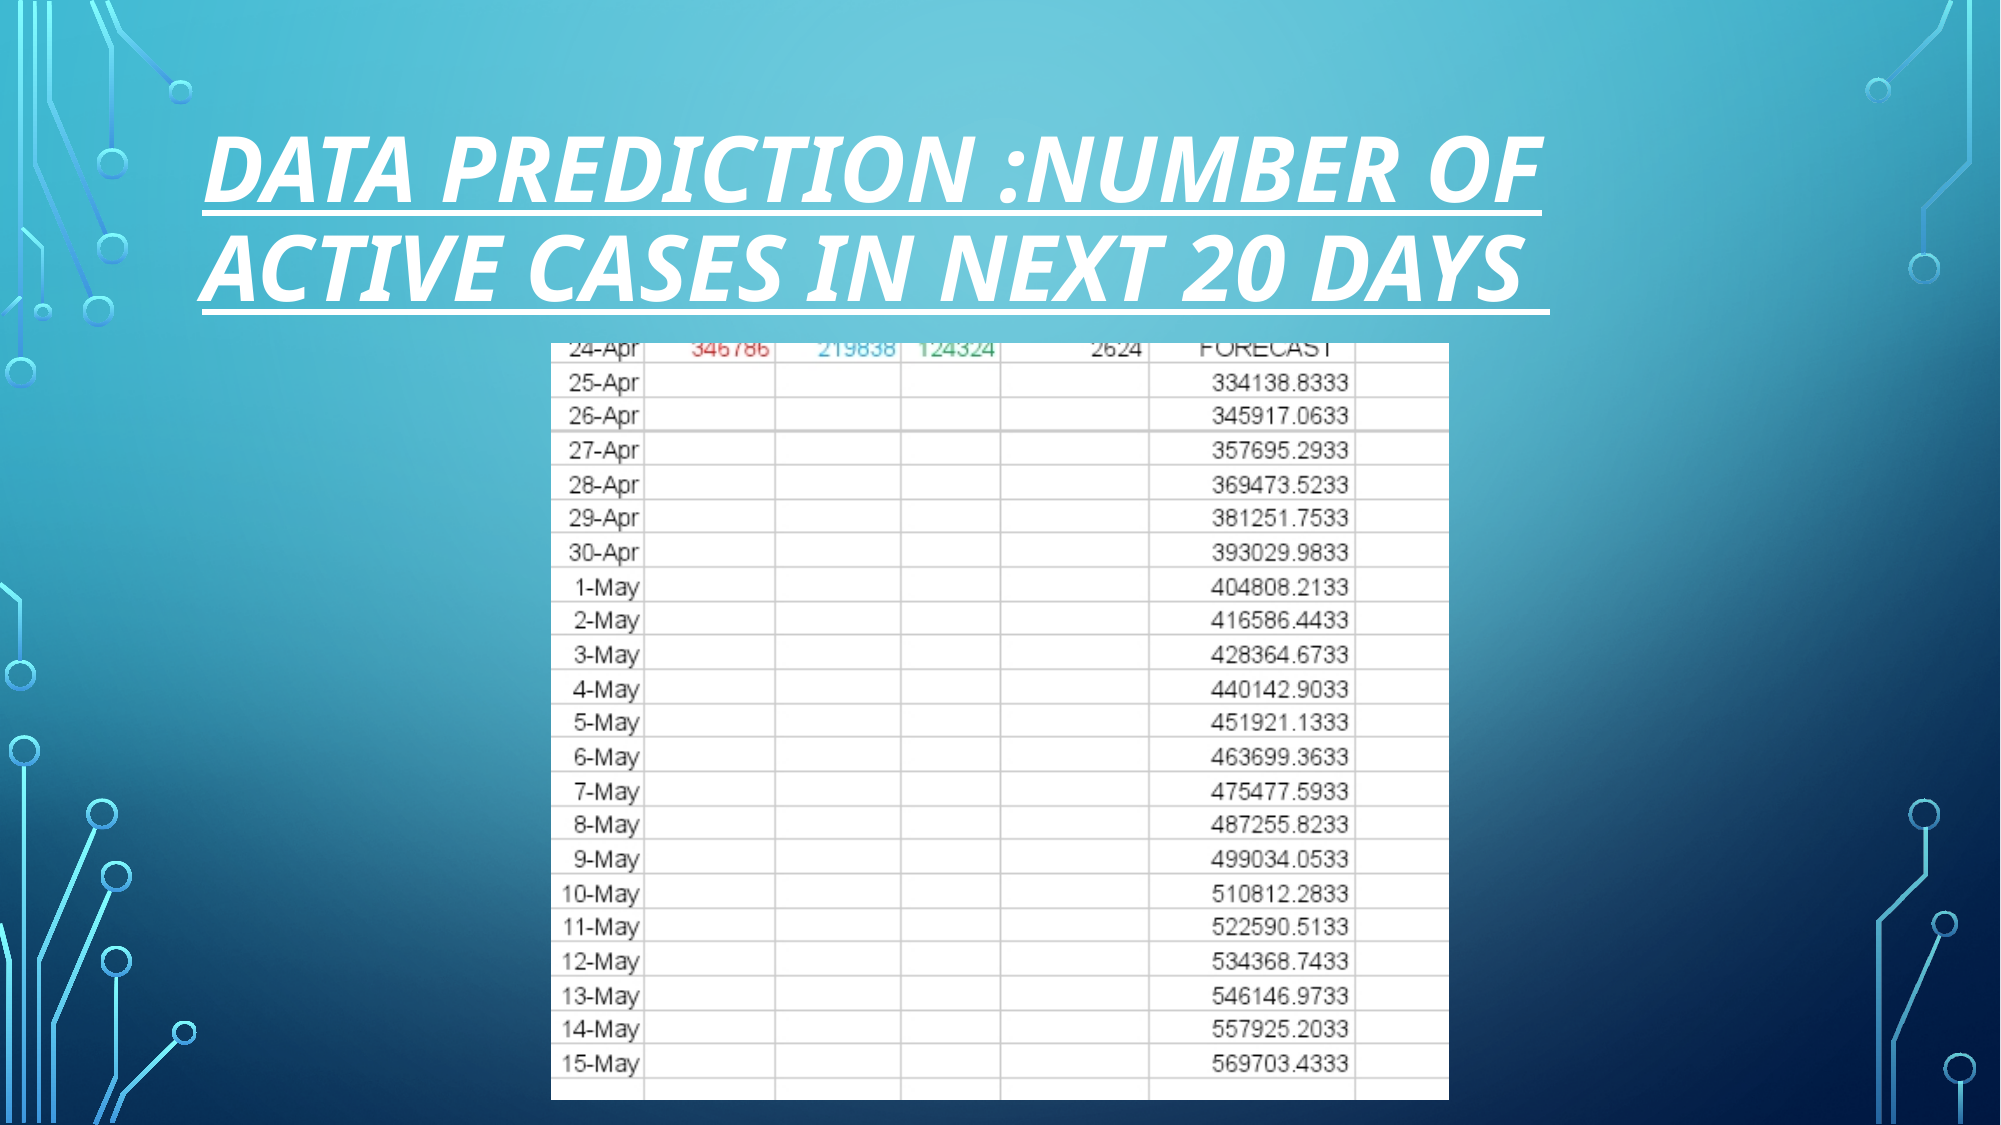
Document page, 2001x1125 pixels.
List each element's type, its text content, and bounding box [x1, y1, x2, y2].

title Data prediction :number of active cases in next 20 days [187, 101, 1813, 344]
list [551, 343, 1449, 1100]
